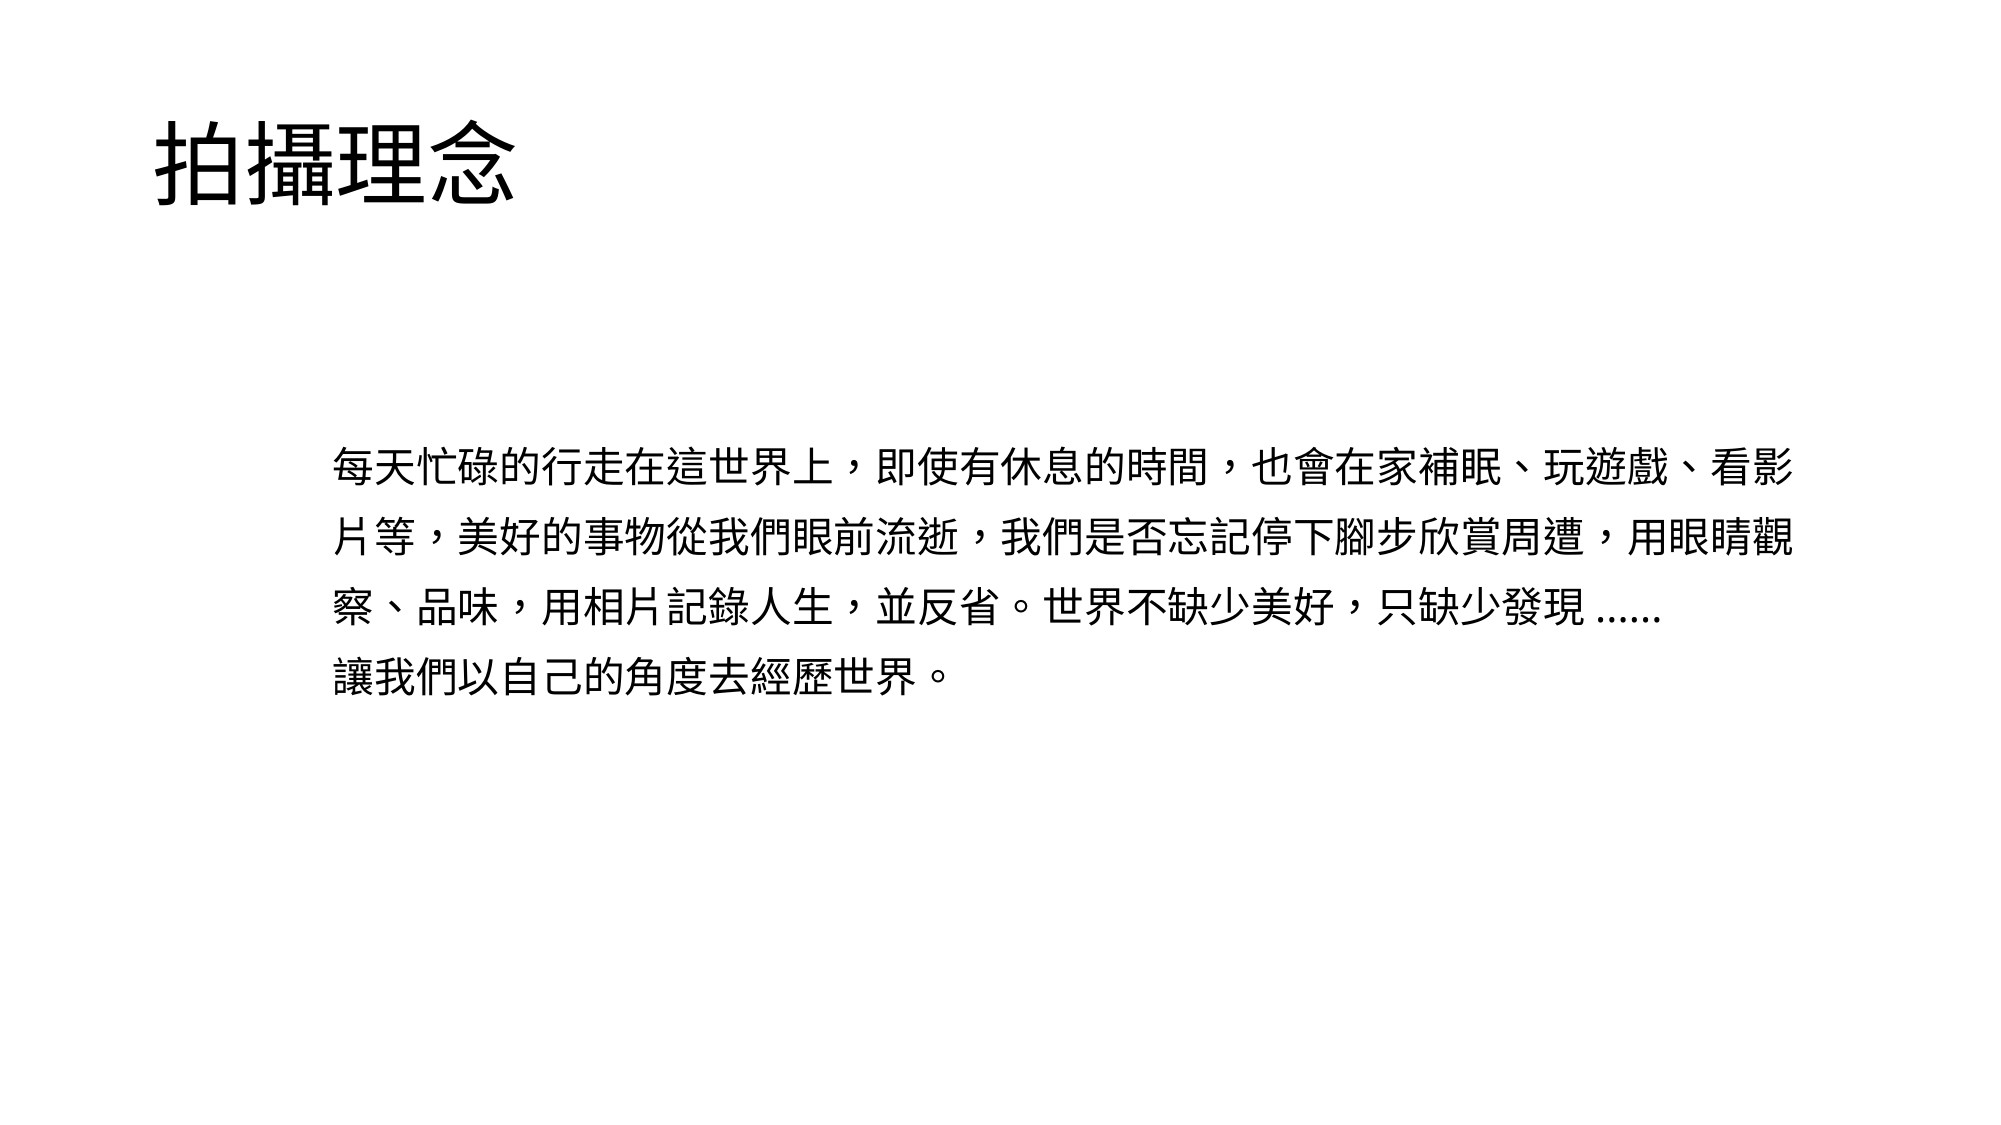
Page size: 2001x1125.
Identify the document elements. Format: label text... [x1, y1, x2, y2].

text_box 每天忙碌的行走在這世界上，即使有休息的時間，也會在家補眠、玩遊戲、看影片等，美好的事物從我們眼前流逝，我們是否忘記停下腳步欣賞周遭，用眼睛觀察、品味，用相片記錄人生，並反省。世界不缺少美好，只缺少發現...... 讓我們以自己的角度去經歷世界。 [318, 413, 1837, 709]
title 拍攝理念 [137, 59, 1863, 278]
